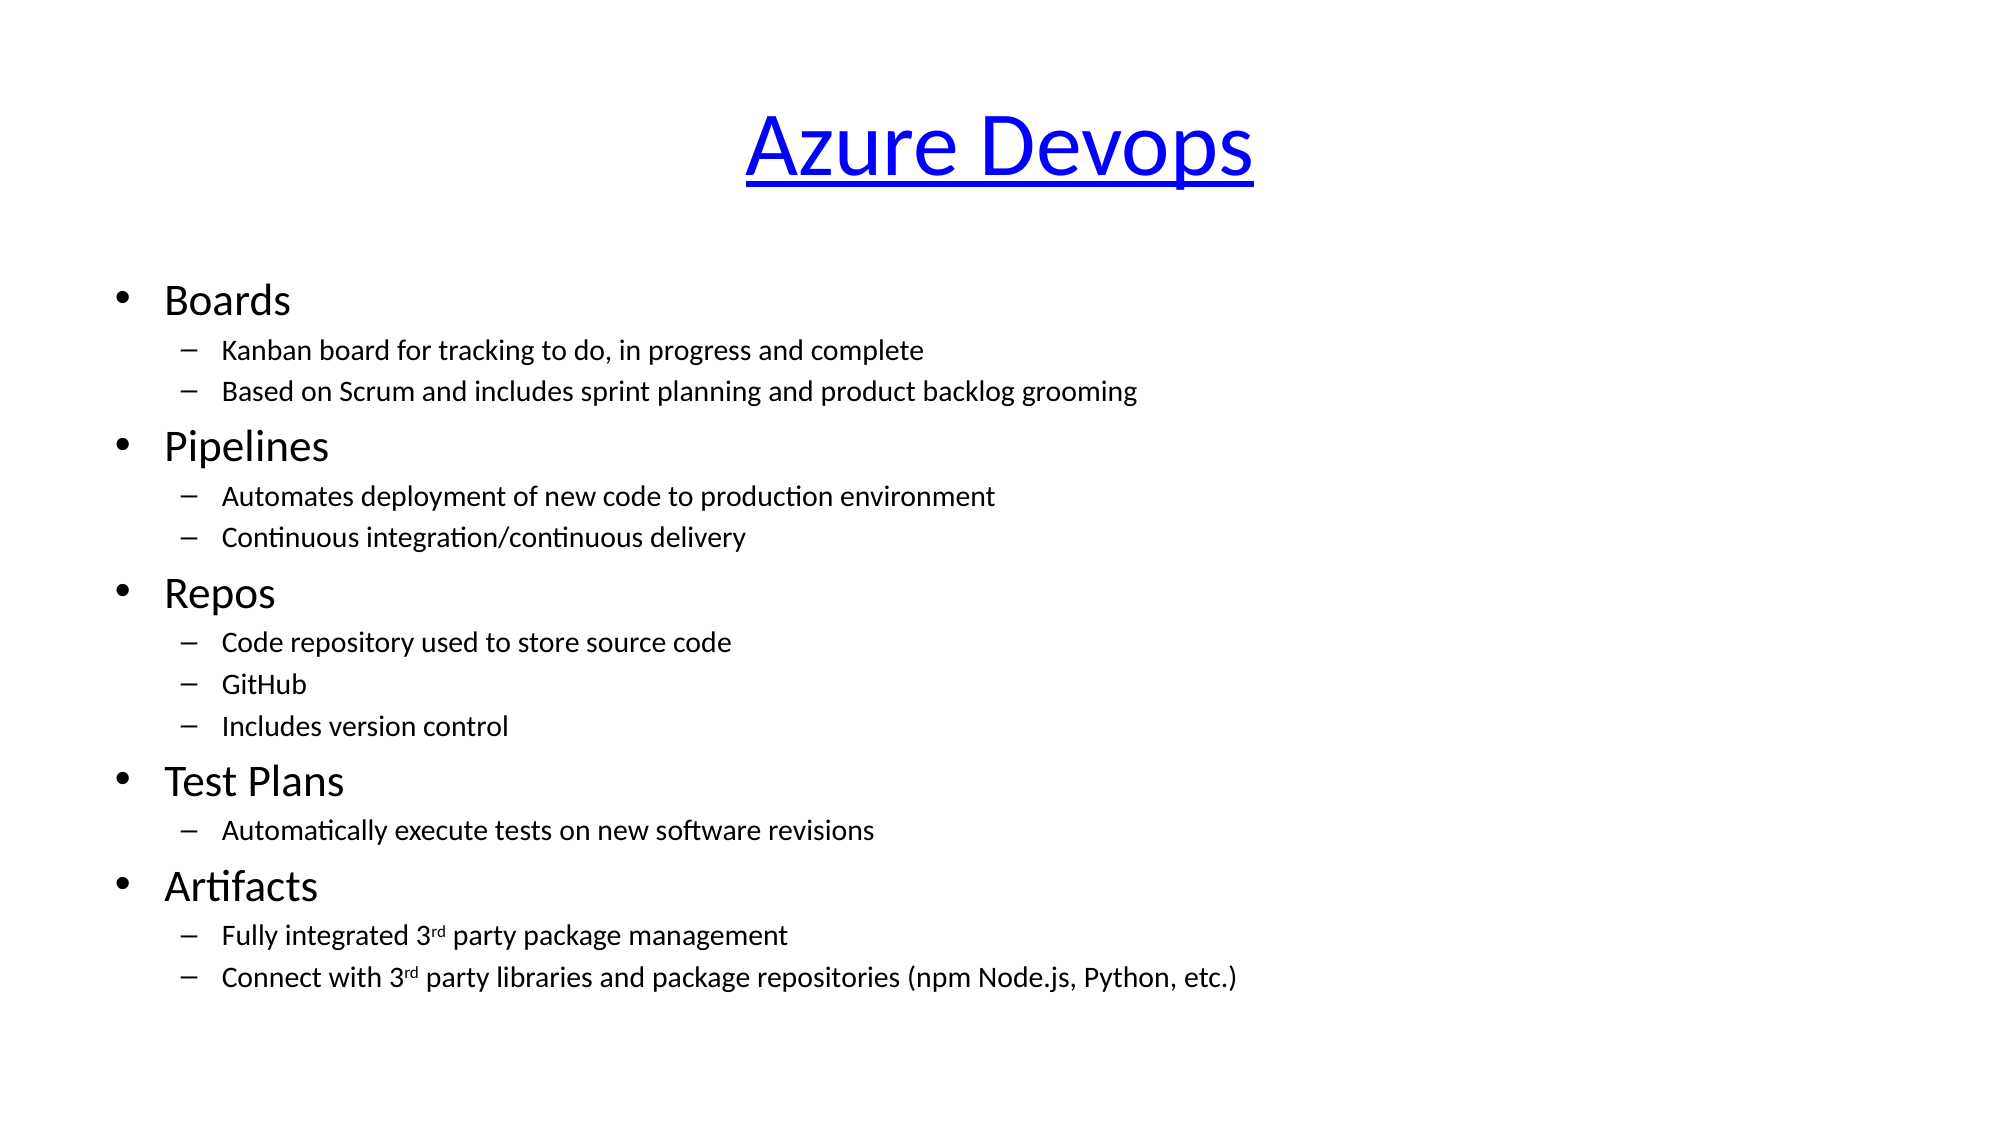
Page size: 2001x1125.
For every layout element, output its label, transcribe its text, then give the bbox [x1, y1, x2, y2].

title Azure Devops [99, 45, 1900, 233]
list Boards Kanban board for tracking to do, in progress and complete Based on Scrum and includes sprint planning and product backlog grooming Pipelines Automates deployment of new code to production environment Continuous integration/continuous delivery Repos Code repository used to store source code GitHub Includes version control Test Plans Automatically execute tests on new software revisions Artifacts Fully integrated 3rd party package management Connect with 3rd party libraries and package repositories (npm Node.js, Python, etc.) [99, 262, 1900, 1005]
